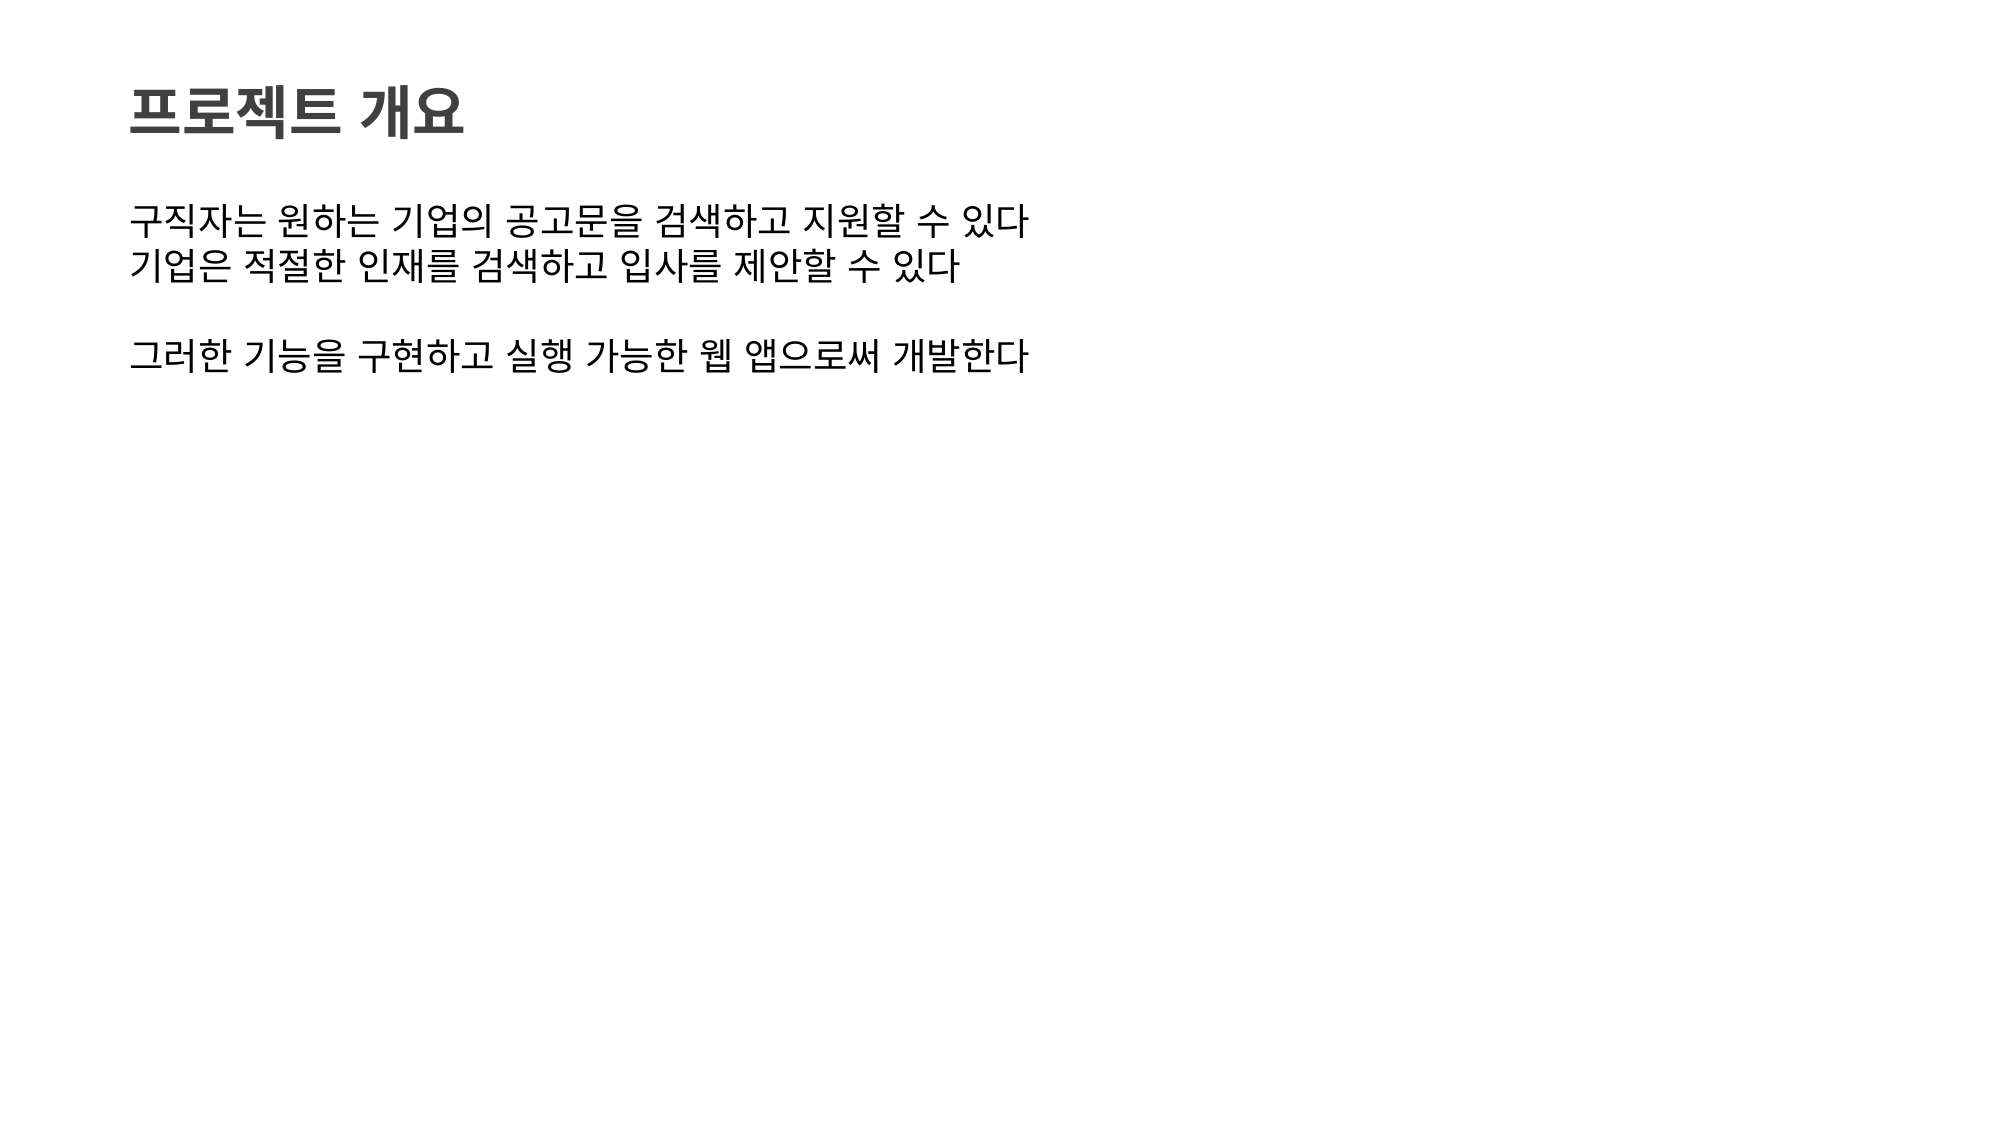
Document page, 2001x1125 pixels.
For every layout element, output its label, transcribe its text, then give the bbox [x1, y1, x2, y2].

text_box 프로젝트 개요 [114, 69, 912, 154]
text_box 구직자는 원하는 기업의 공고문을 검색하고 지원할 수 있다 기업은 적절한 인재를 검색하고 입사를 제안할 수 있다 그러한 기능을 구현하고 실행 가능한 웹 앱으로써 개발한다 [114, 190, 1957, 386]
